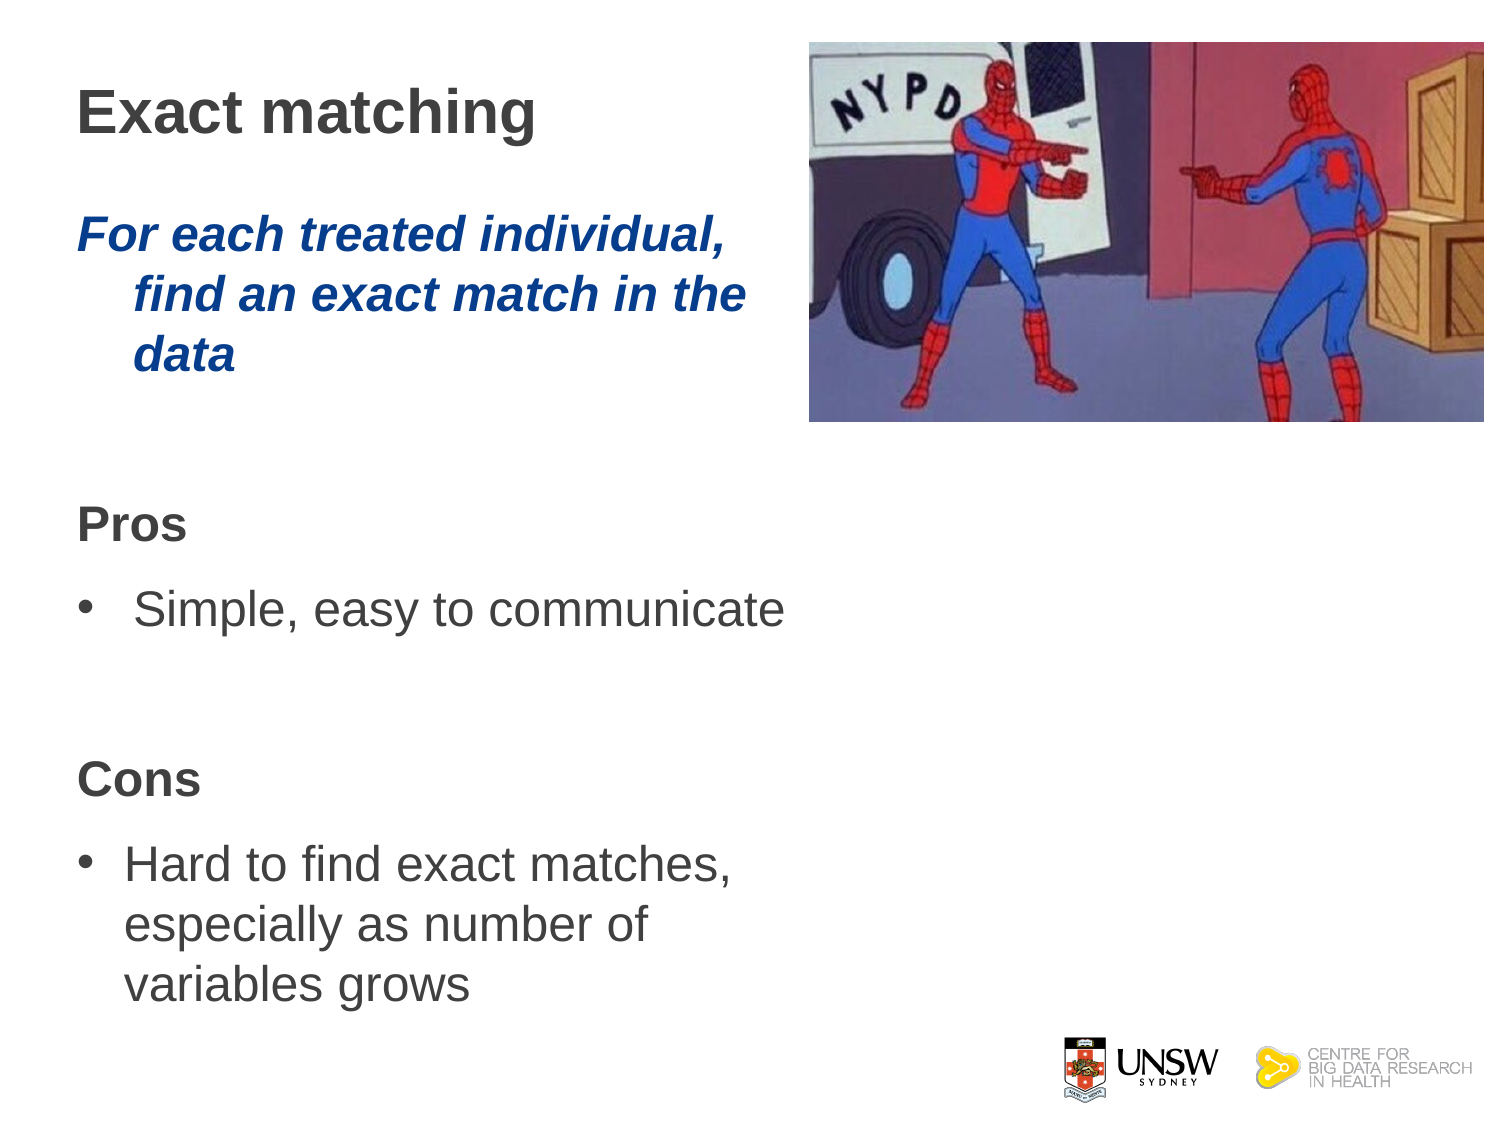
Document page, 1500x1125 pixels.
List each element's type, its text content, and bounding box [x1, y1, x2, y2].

picture [808, 42, 1484, 423]
list For each treated individual, find an exact match in the data Pros Simple, easy to communicate Cons Hard to find exact matches, especially as number of variables grows [76, 201, 809, 894]
picture [1045, 1023, 1495, 1118]
title Exact matching [76, 71, 803, 147]
